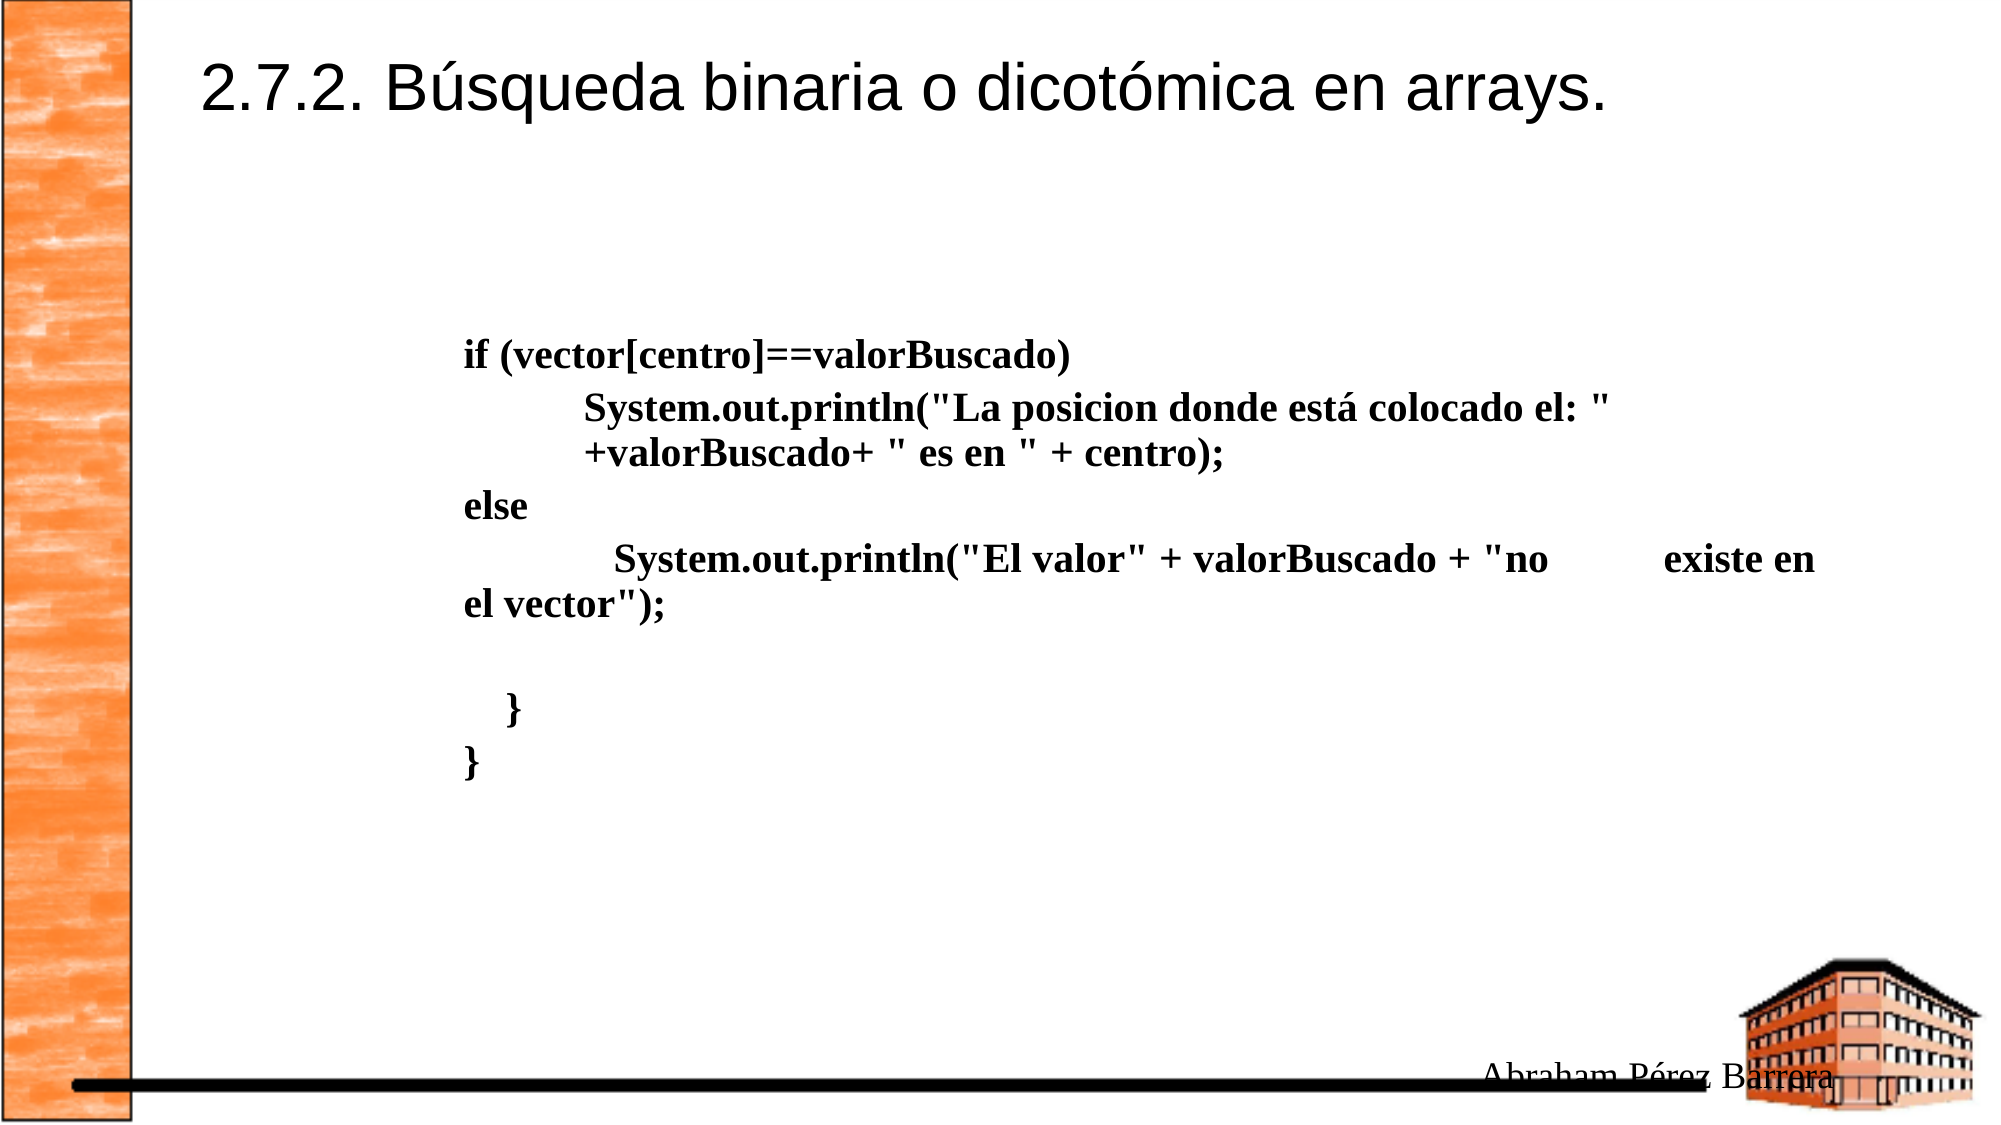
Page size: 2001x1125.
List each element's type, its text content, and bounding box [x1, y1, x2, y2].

picture [0, 0, 2001, 1125]
list if (vector[centro]==valorBuscado) System.out.println("La posicion donde está colocado el: " +valorBuscado+ " es en " + centro); else System.out.println("El valor" + valorBuscado + "no existe en el vector"); } } [208, 219, 1865, 934]
title 2.7.2. Búsqueda binaria o dicotómica en arrays. [184, 14, 1865, 164]
